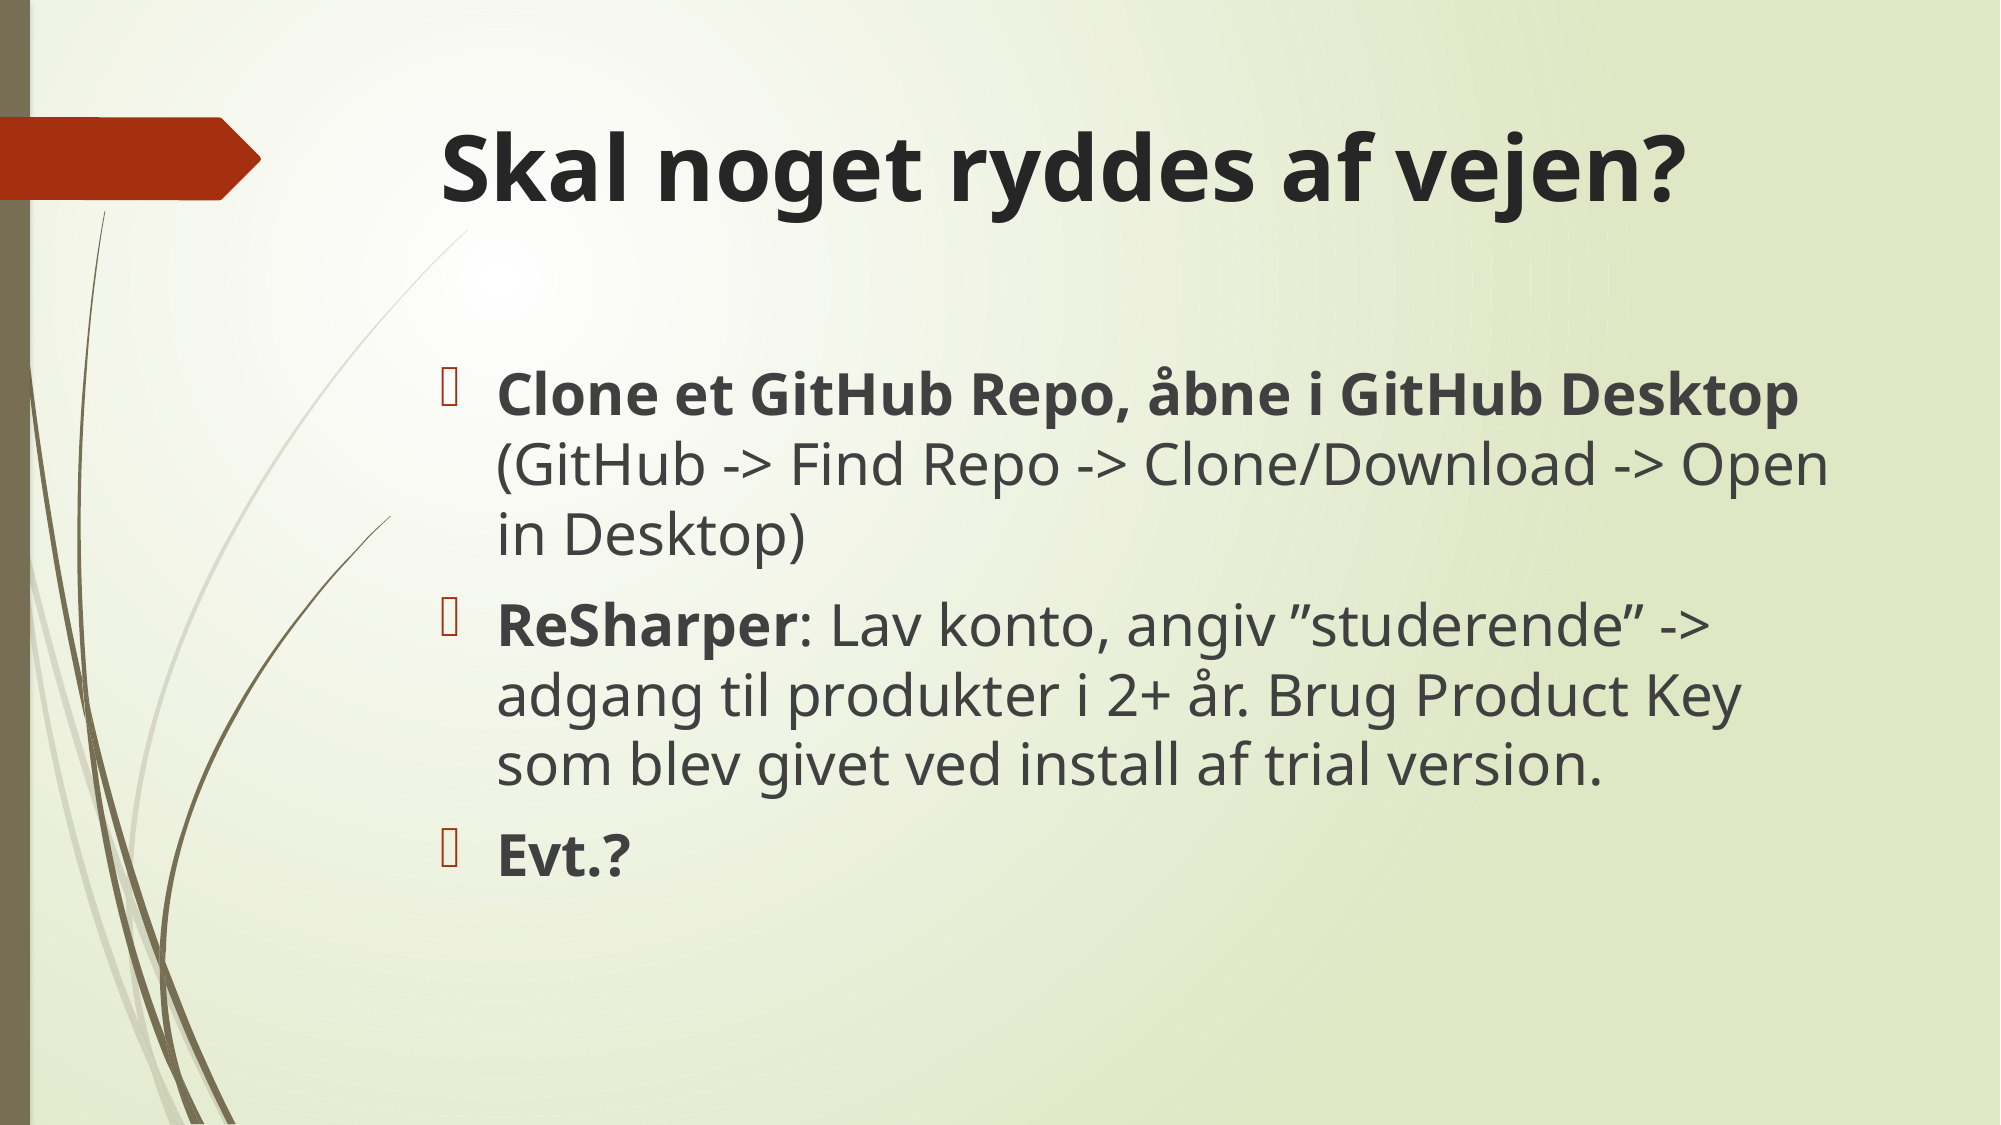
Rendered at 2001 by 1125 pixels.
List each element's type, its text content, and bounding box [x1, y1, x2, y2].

list Clone et GitHub Repo, åbne i GitHub Desktop (GitHub -> Find Repo -> Clone/Download -> Open in Desktop) ReSharper: Lav konto, angiv ”studerende” -> adgang til produkter i 2+ år. Brug Product Key som blev givet ved install af trial version. Evt.? [424, 350, 1888, 1079]
title Skal noget ryddes af vejen? [425, 102, 1888, 313]
